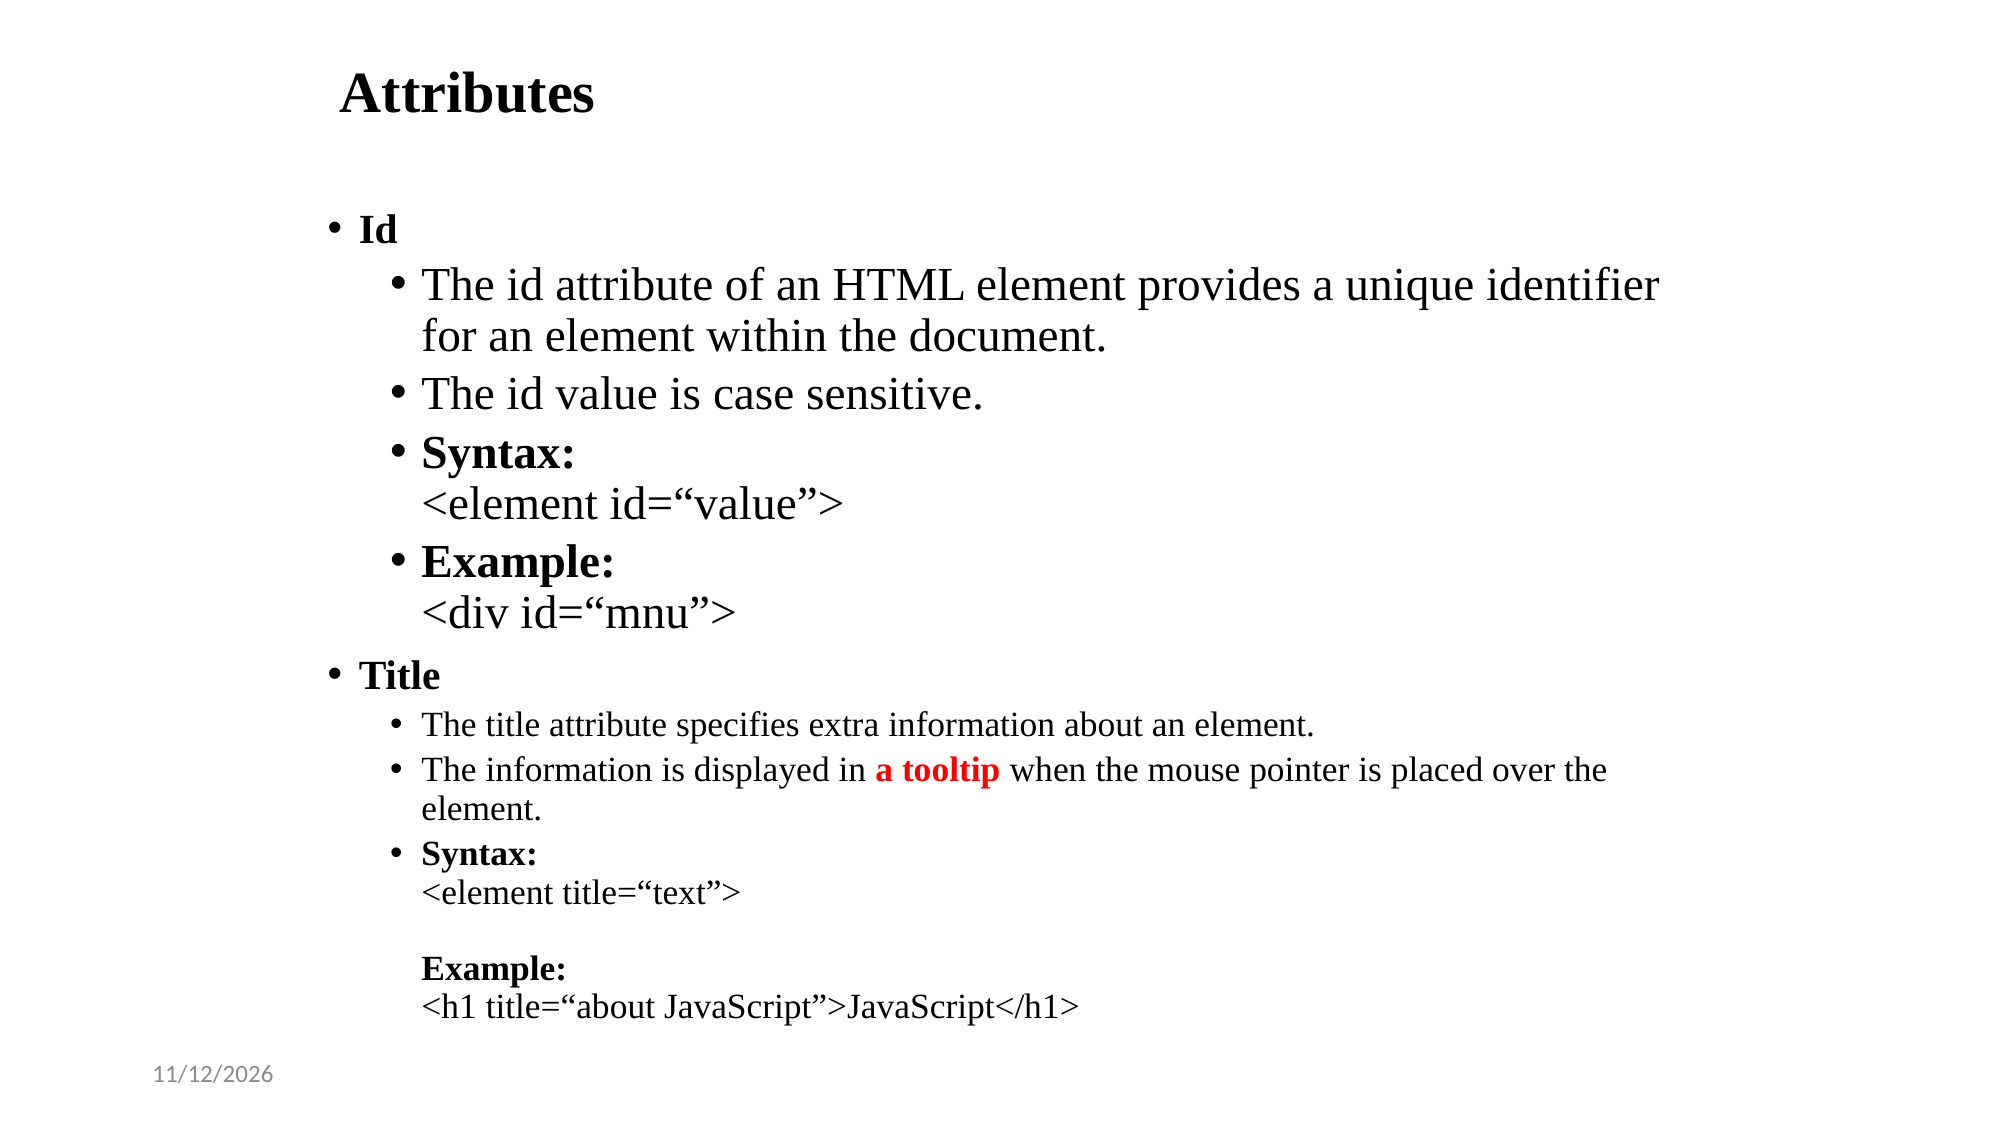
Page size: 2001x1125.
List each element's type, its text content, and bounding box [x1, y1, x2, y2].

list Id The id attribute of an HTML element provides a unique identifier for an element within the document. The id value is case sensitive. Syntax: <element id=“value”> Example: <div id=“mnu”> Title The title attribute specifies extra information about an element. The information is displayed in a tooltip when the mouse pointer is placed over the element. Syntax: <element title=“text”> Example: <h1 title=“about JavaScript”>JavaScript</h1> [312, 200, 1700, 1038]
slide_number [137, 1042, 588, 1103]
title Attributes [324, 45, 1675, 150]
